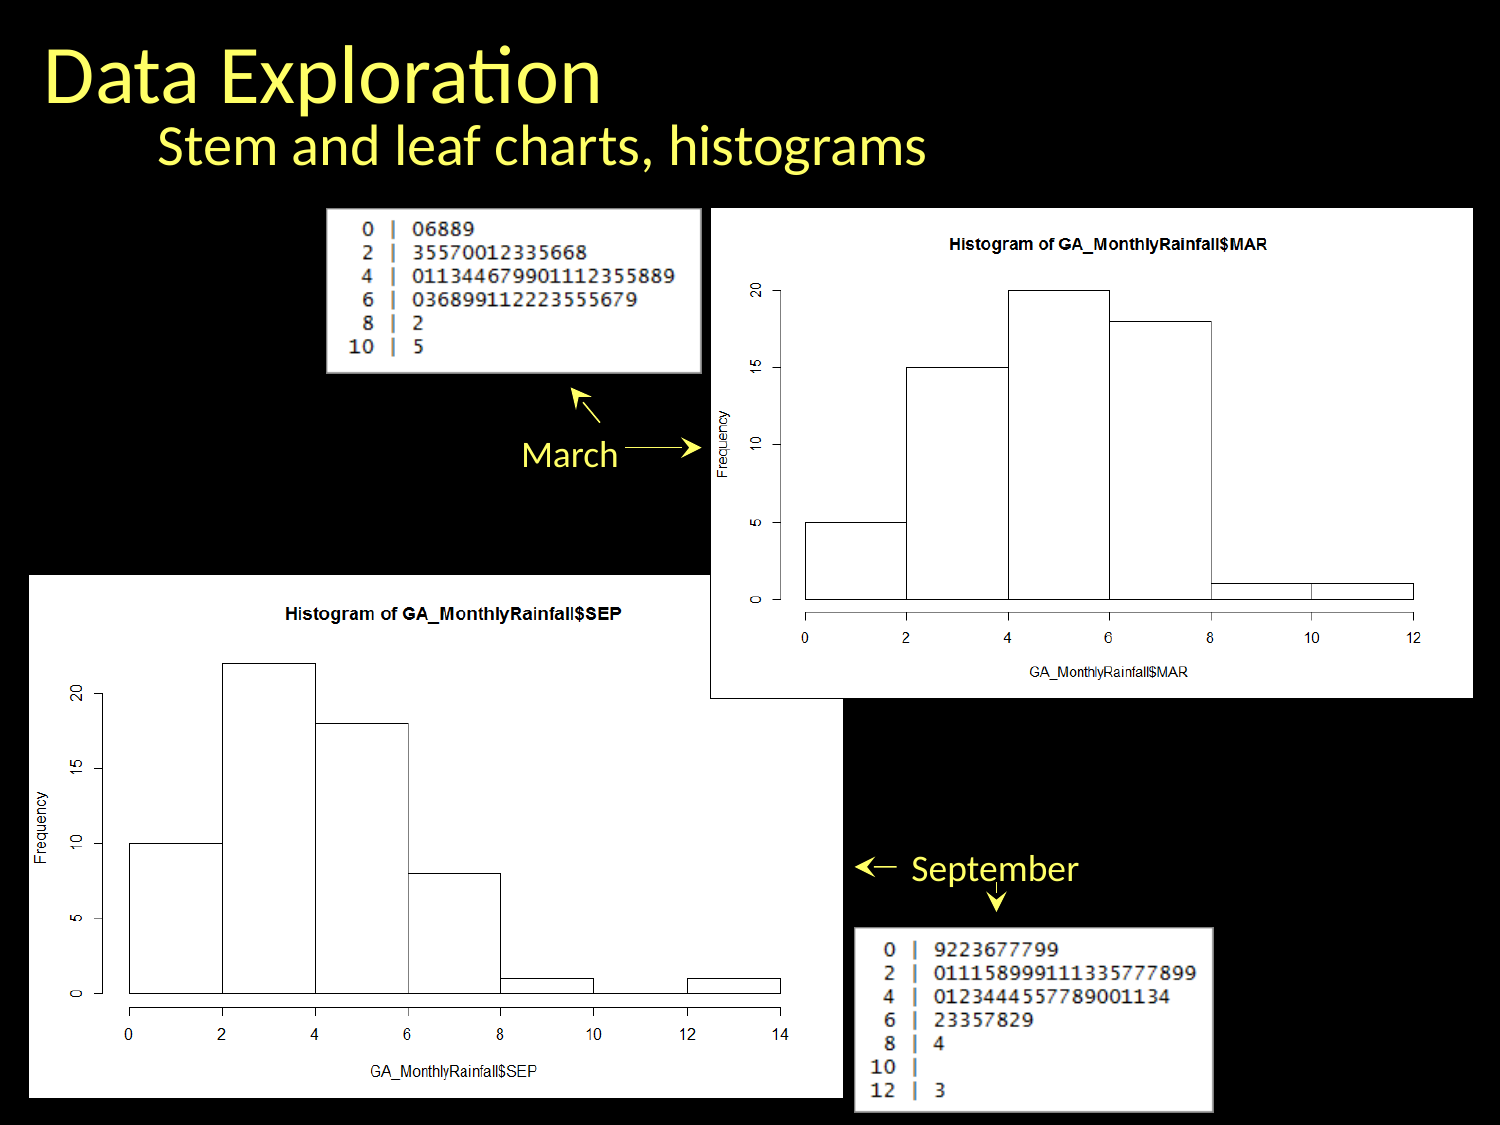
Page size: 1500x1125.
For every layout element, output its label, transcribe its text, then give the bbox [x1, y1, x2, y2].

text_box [570, 387, 601, 423]
picture [326, 208, 702, 375]
text_box Data Exploration [28, 12, 626, 129]
picture [854, 926, 1215, 1114]
text_box Stem and leaf charts, histograms [142, 99, 1280, 186]
text_box September [896, 836, 1097, 898]
picture [28, 208, 1474, 1099]
text_box March [506, 422, 636, 484]
